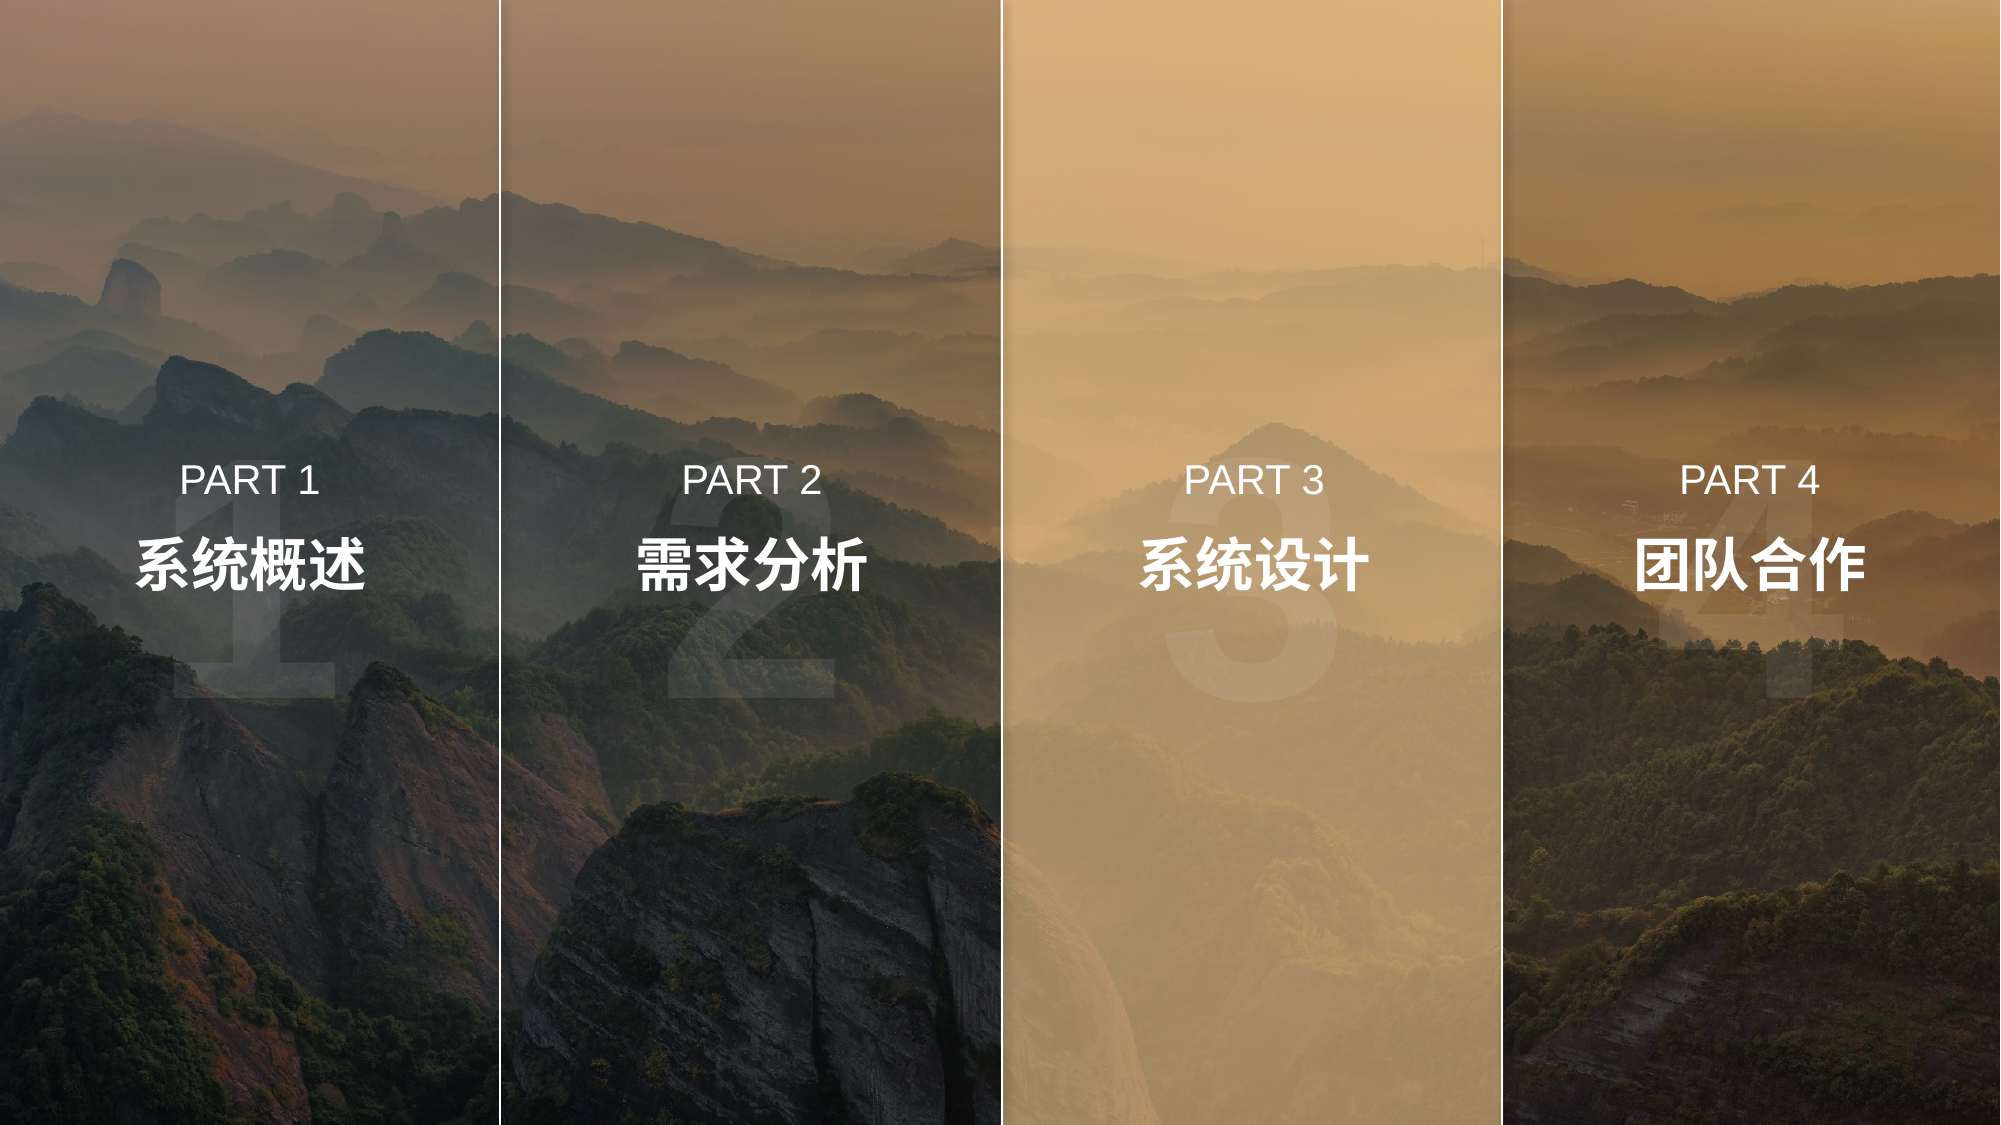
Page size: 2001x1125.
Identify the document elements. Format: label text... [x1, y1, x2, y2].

text_box 系统设计 [1035, 521, 1473, 606]
text_box 团队合作 [1531, 521, 1969, 606]
picture [0, 0, 499, 1125]
text_box PART 1 [95, 445, 405, 511]
picture [1504, 0, 2000, 1125]
text_box 系统概述 [31, 521, 469, 606]
text_box PART 4 [1595, 445, 1905, 511]
text_box PART 2 [597, 445, 907, 511]
text_box PART 3 [1099, 445, 1409, 511]
picture [501, 0, 1001, 1125]
text_box 需求分析 [533, 521, 971, 606]
